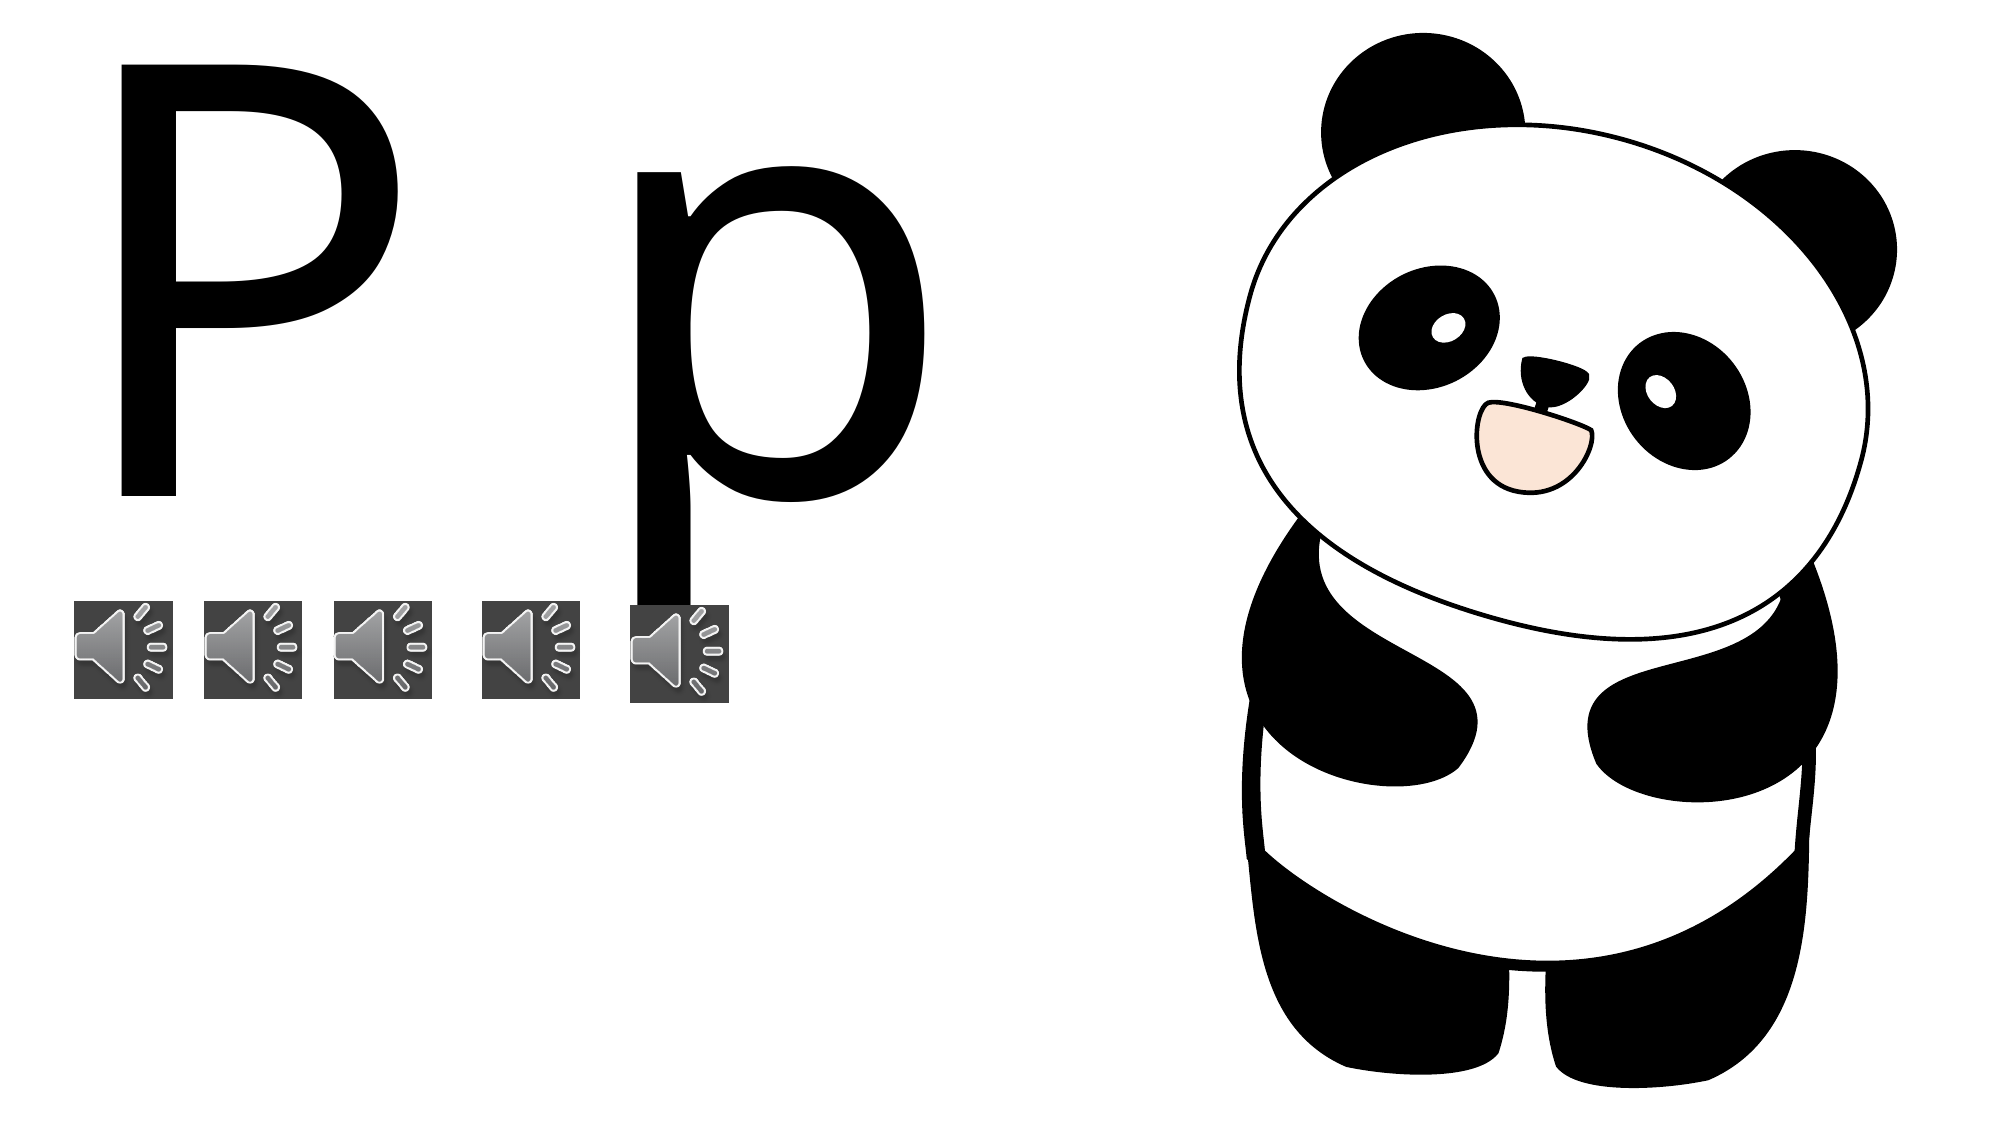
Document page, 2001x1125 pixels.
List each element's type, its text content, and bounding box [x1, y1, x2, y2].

picture [333, 599, 434, 700]
picture [73, 599, 174, 700]
picture [203, 599, 304, 700]
picture [481, 599, 582, 700]
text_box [1239, 35, 1895, 1086]
text_box P p [49, 0, 1240, 625]
picture [629, 604, 730, 705]
